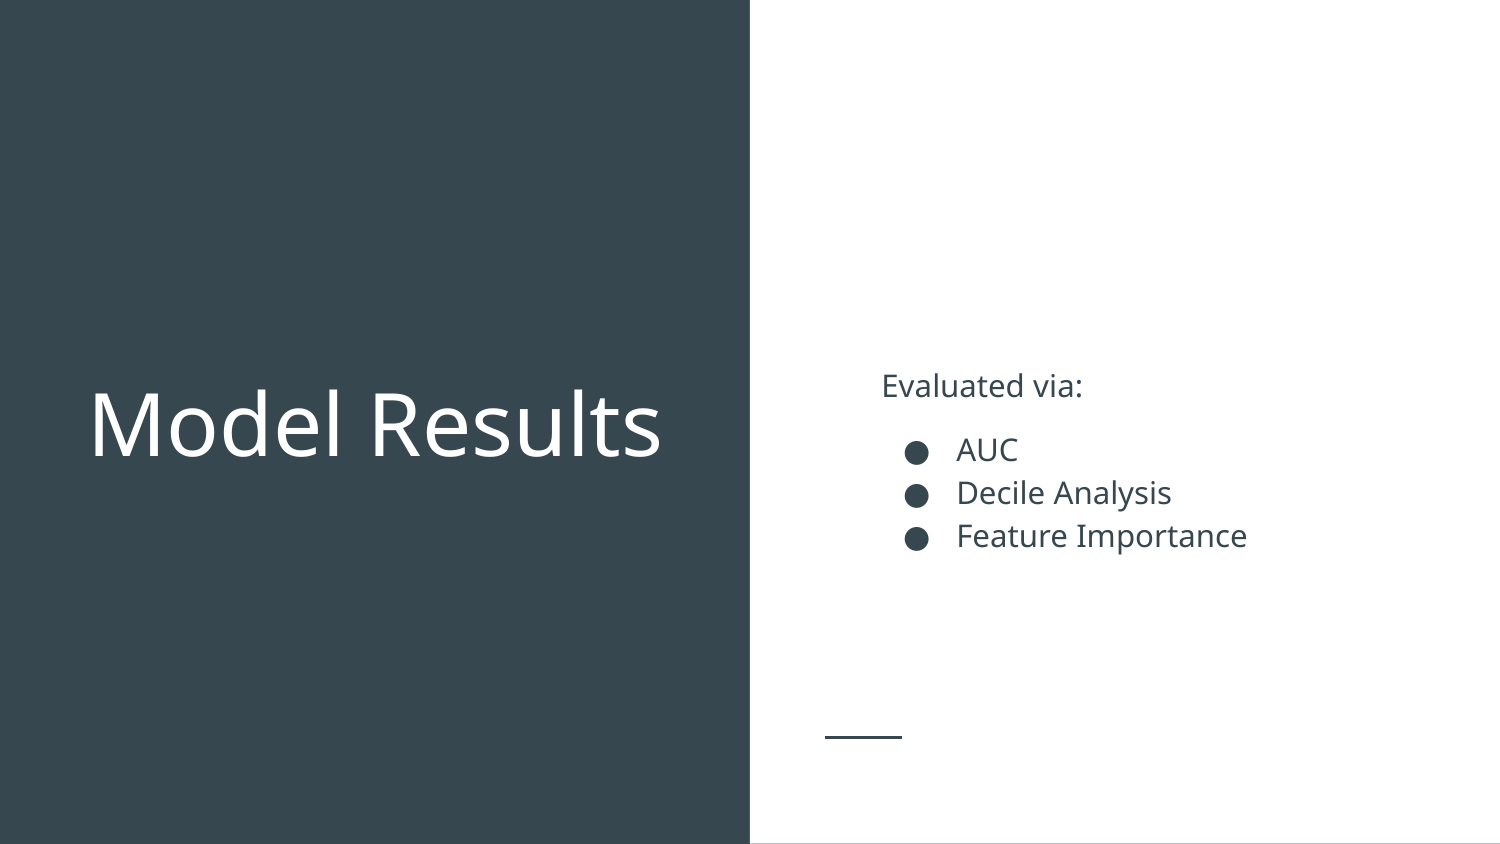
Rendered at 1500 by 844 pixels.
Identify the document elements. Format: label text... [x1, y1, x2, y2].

list Evaluated via: AUC Decile Analysis Feature Importance [866, 226, 1433, 618]
title Model Results [43, 284, 708, 560]
